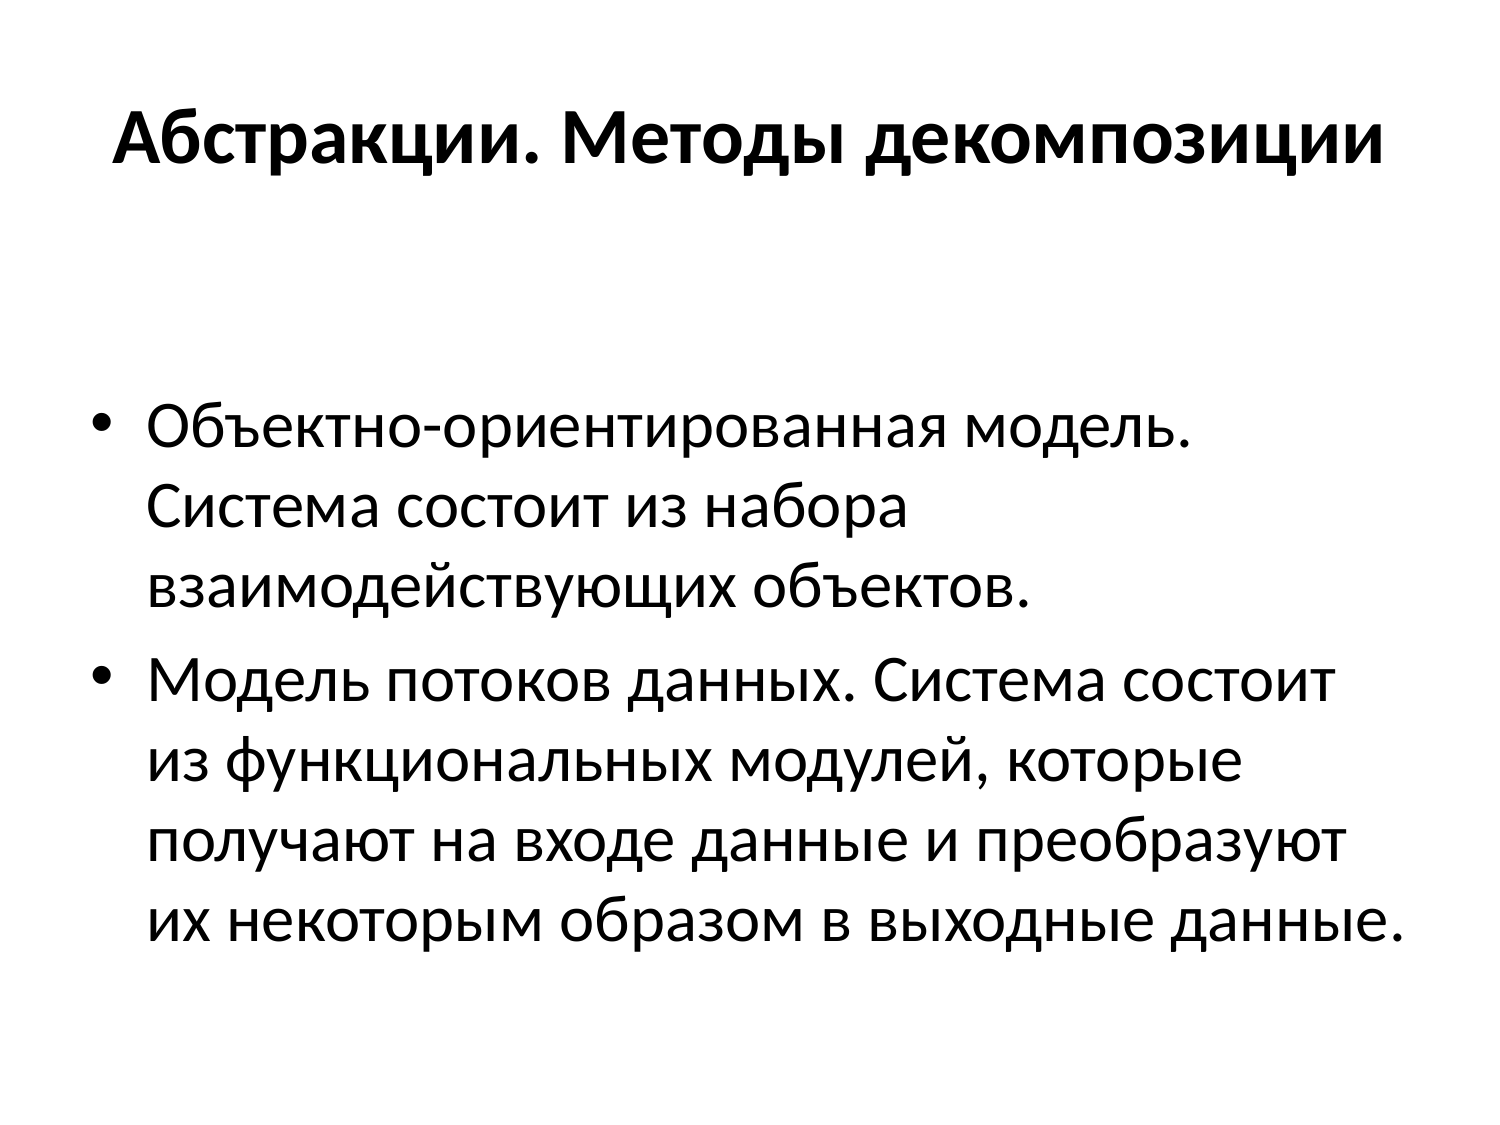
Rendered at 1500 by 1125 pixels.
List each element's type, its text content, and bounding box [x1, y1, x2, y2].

title Абстракции. Методы декомпозиции [75, 45, 1425, 315]
list Объектно-ориентированная модель. Система состоит из набора взаимодействующих объектов. Модель потоков данных. Система состоит из функциональных модулей, которые получают на входе данные и преобразуют их некоторым образом в выходные данные. [75, 373, 1425, 1005]
